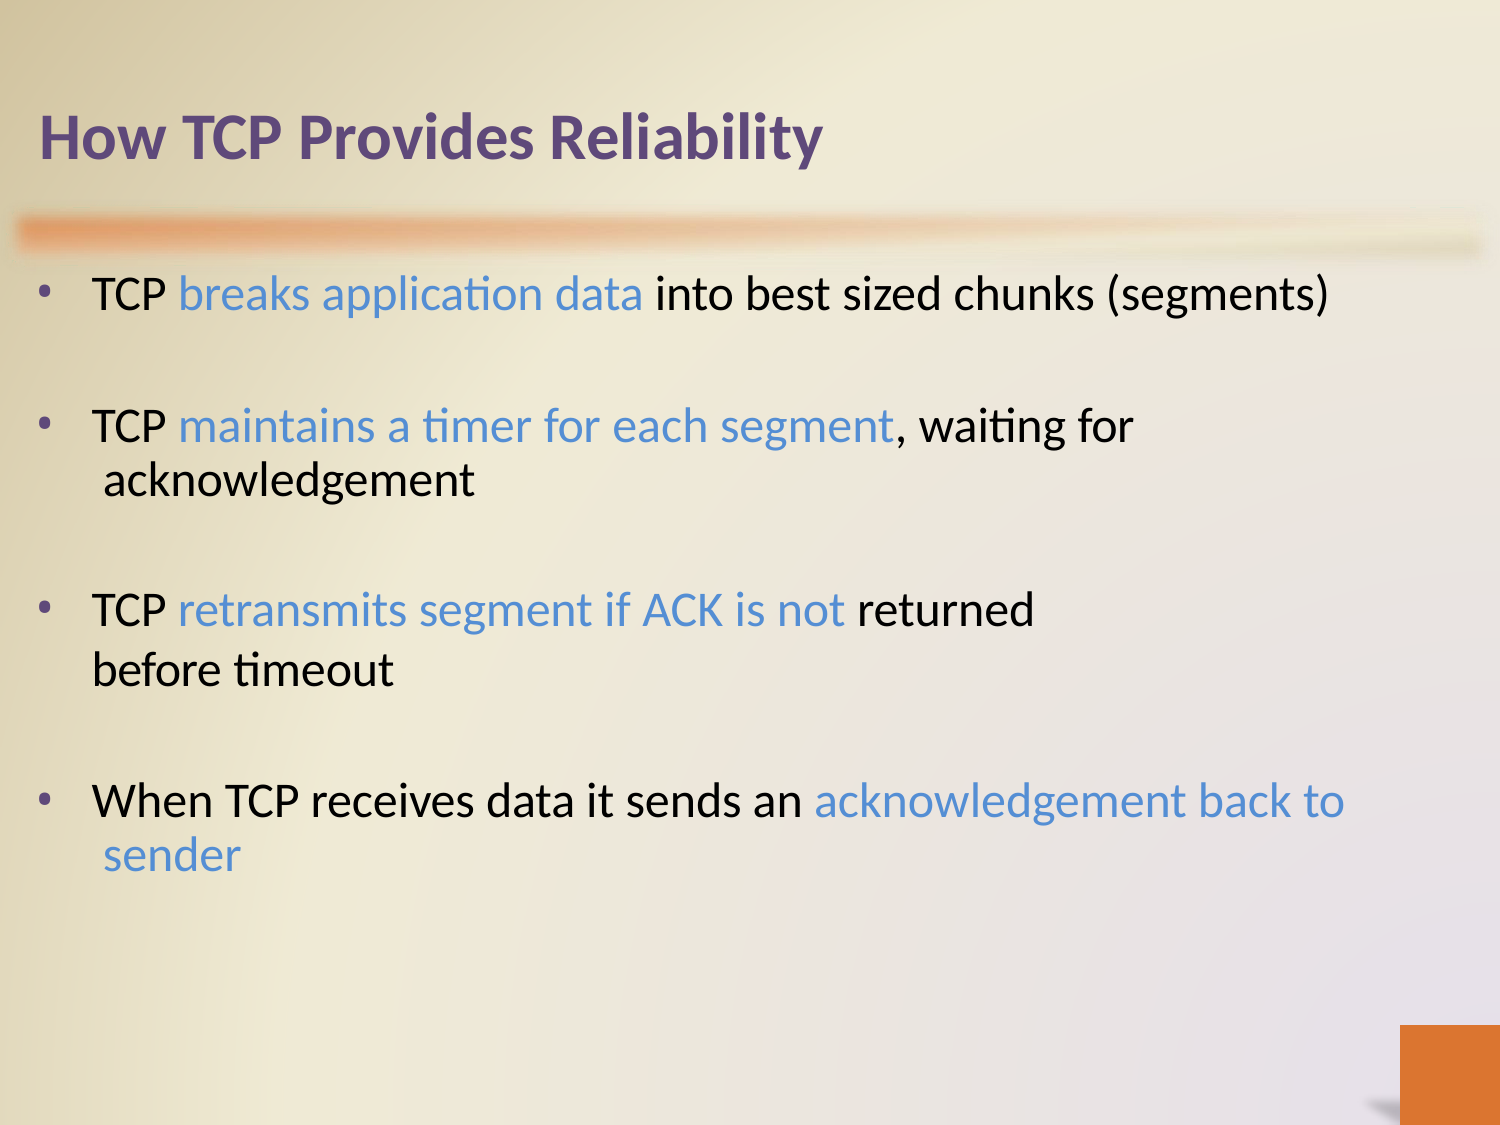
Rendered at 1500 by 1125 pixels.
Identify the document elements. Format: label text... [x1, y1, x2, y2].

title How TCP Provides Reliability [37, 91, 831, 258]
text_box TCP breaks application data into best sized chunks (segments) TCP maintains a timer for each segment, waiting for acknowledgement TCP retransmits segment if ACK is not returned before timeout When TCP receives data it sends an acknowledgement back to sender [33, 258, 1362, 882]
picture [0, 0, 1500, 1125]
